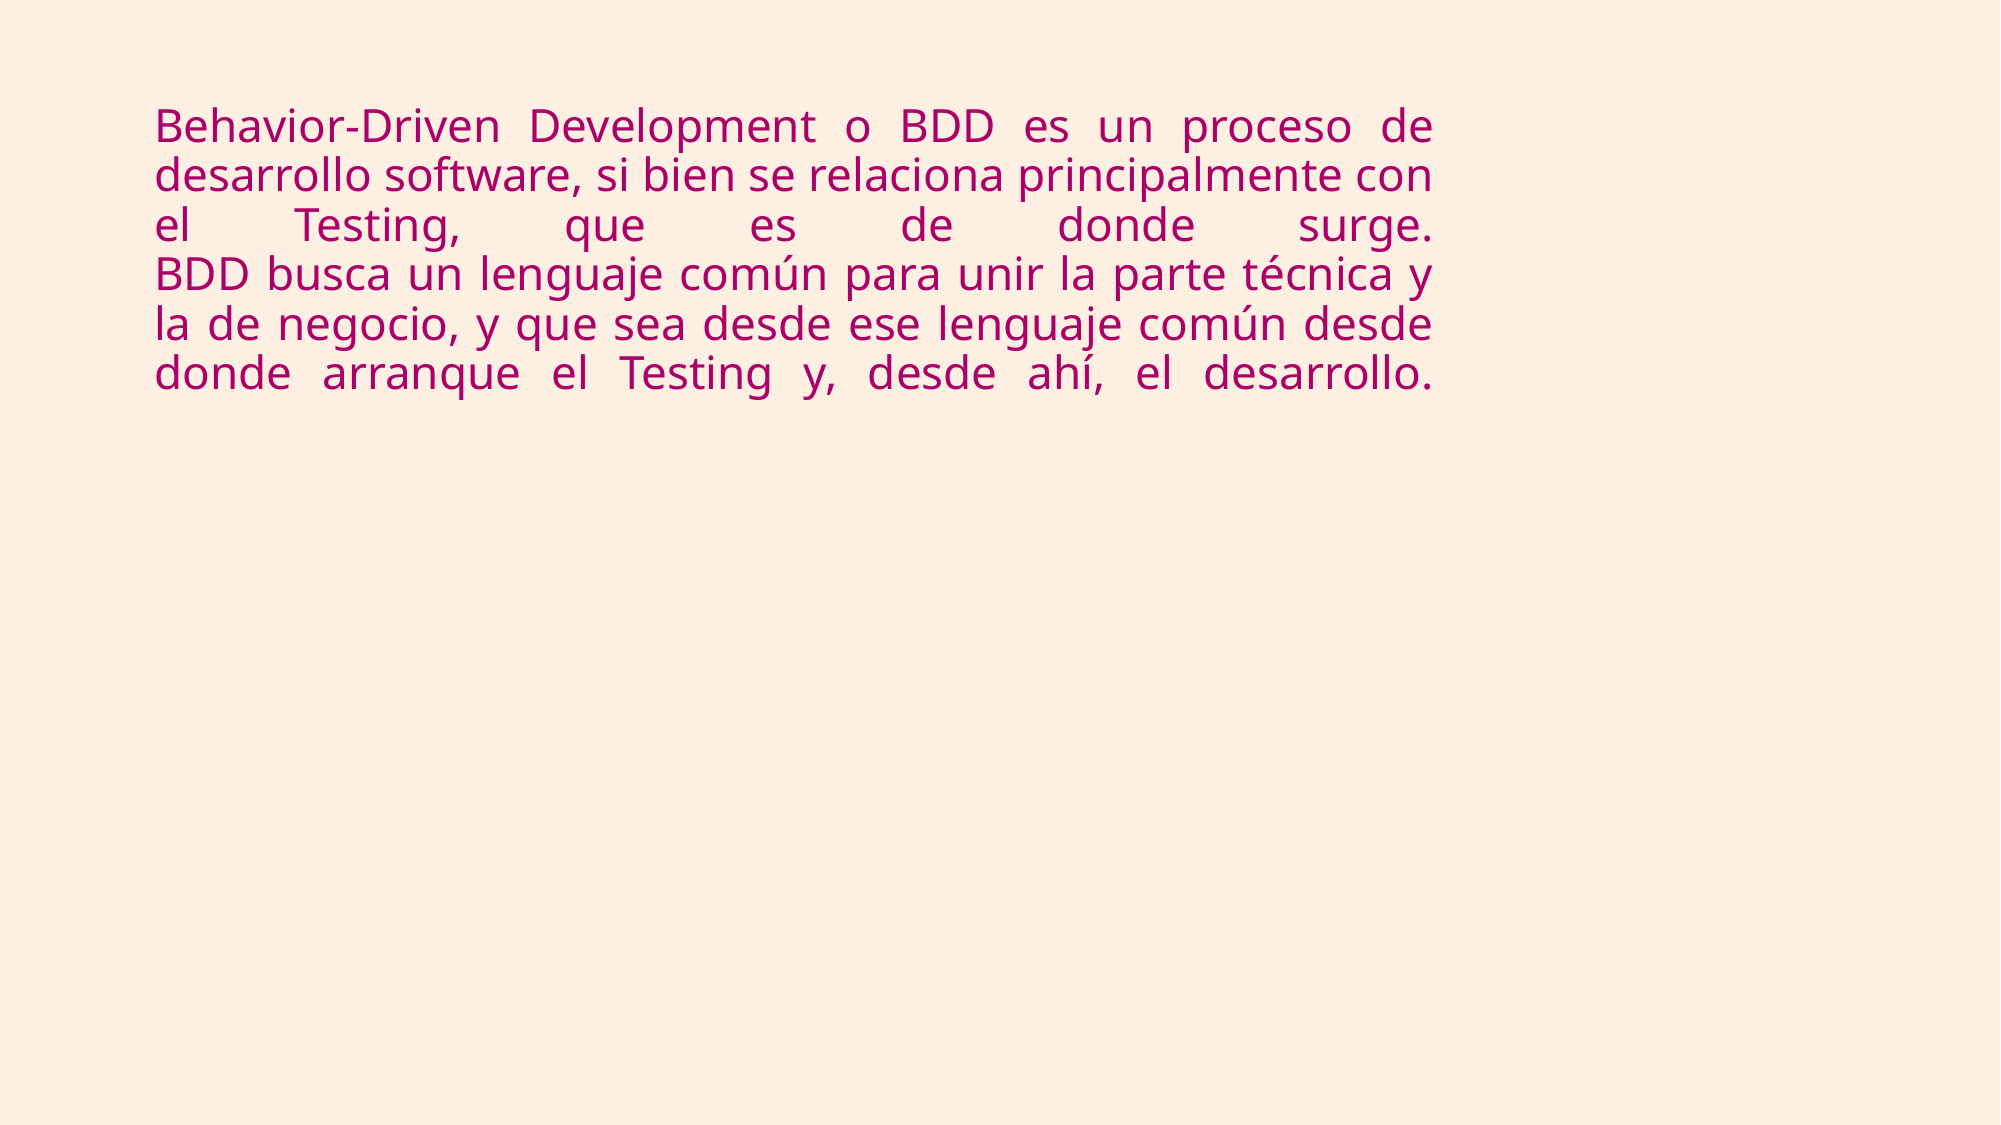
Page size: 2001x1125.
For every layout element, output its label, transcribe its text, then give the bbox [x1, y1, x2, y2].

title Behavior-Driven Development ​​o BDD es un proceso de desarrollo software, si bien se relaciona principalmente con el Testing, que es de donde surge. BDD busca un lenguaje común para unir la parte técnica y la de negocio, y que sea desde ese lenguaje común desde donde arranque el Testing y, desde ahí, el desarrollo. [139, 217, 1450, 341]
